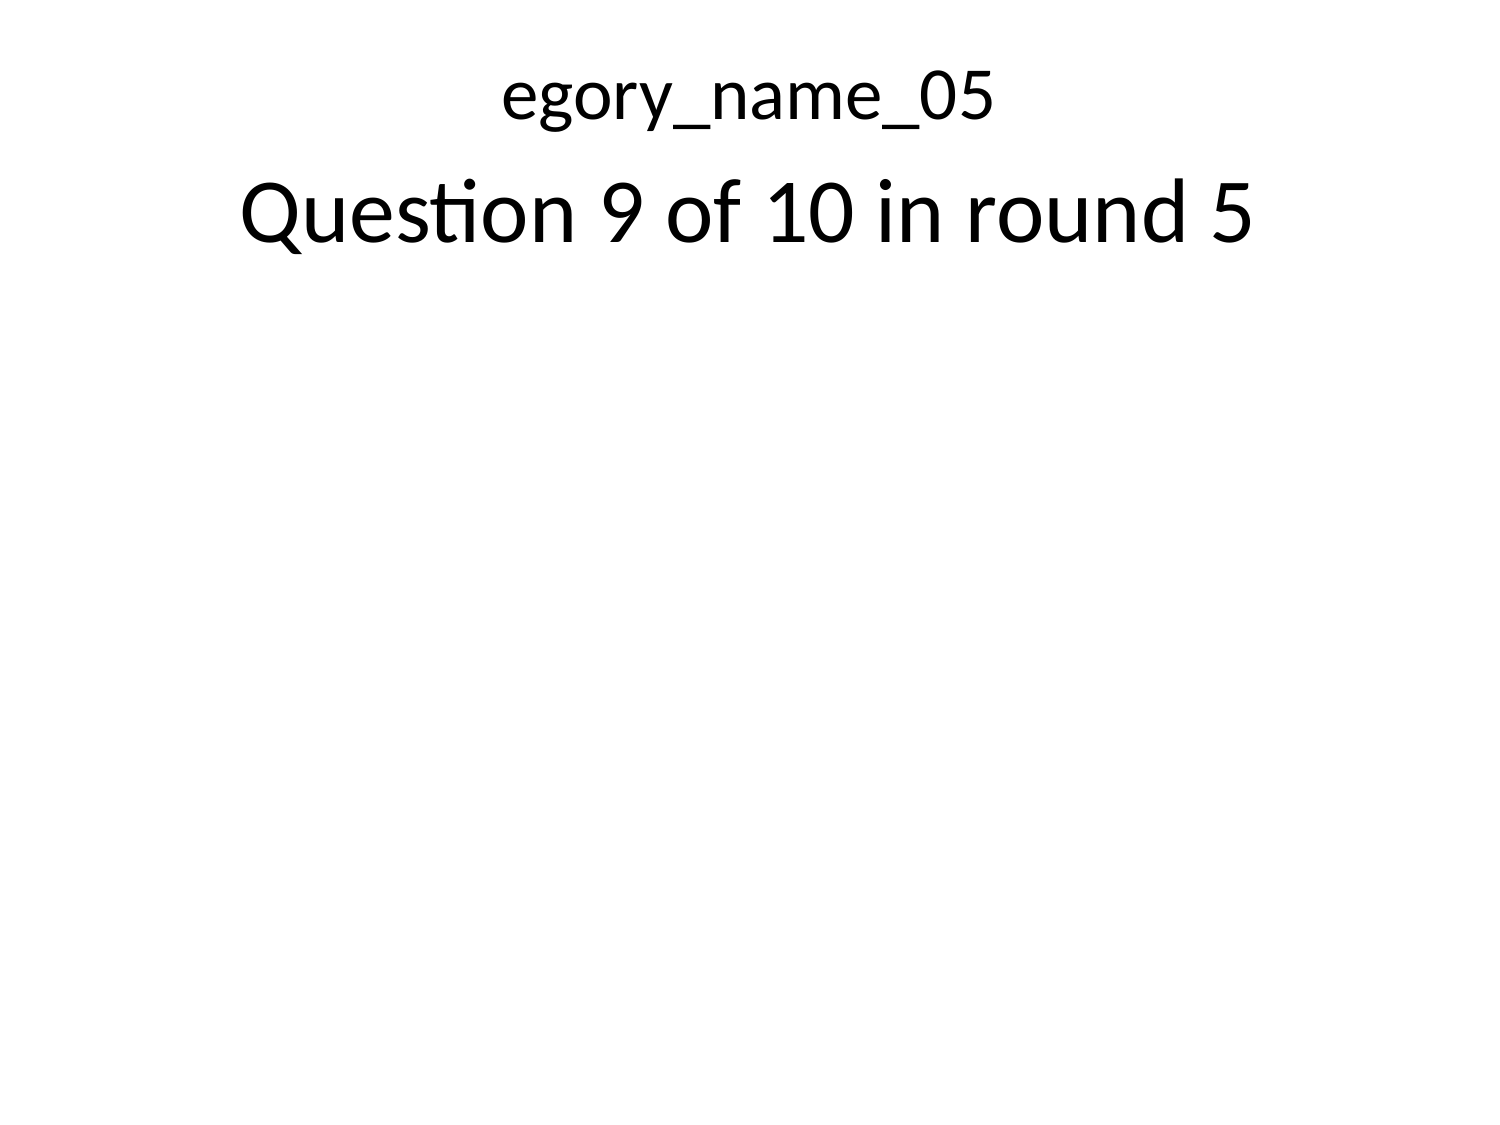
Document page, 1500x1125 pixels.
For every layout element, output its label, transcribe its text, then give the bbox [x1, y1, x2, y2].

text_box egory_name_05 [35, 37, 1463, 143]
text_box Question 9 of 10 in round 5 [35, 143, 1463, 765]
